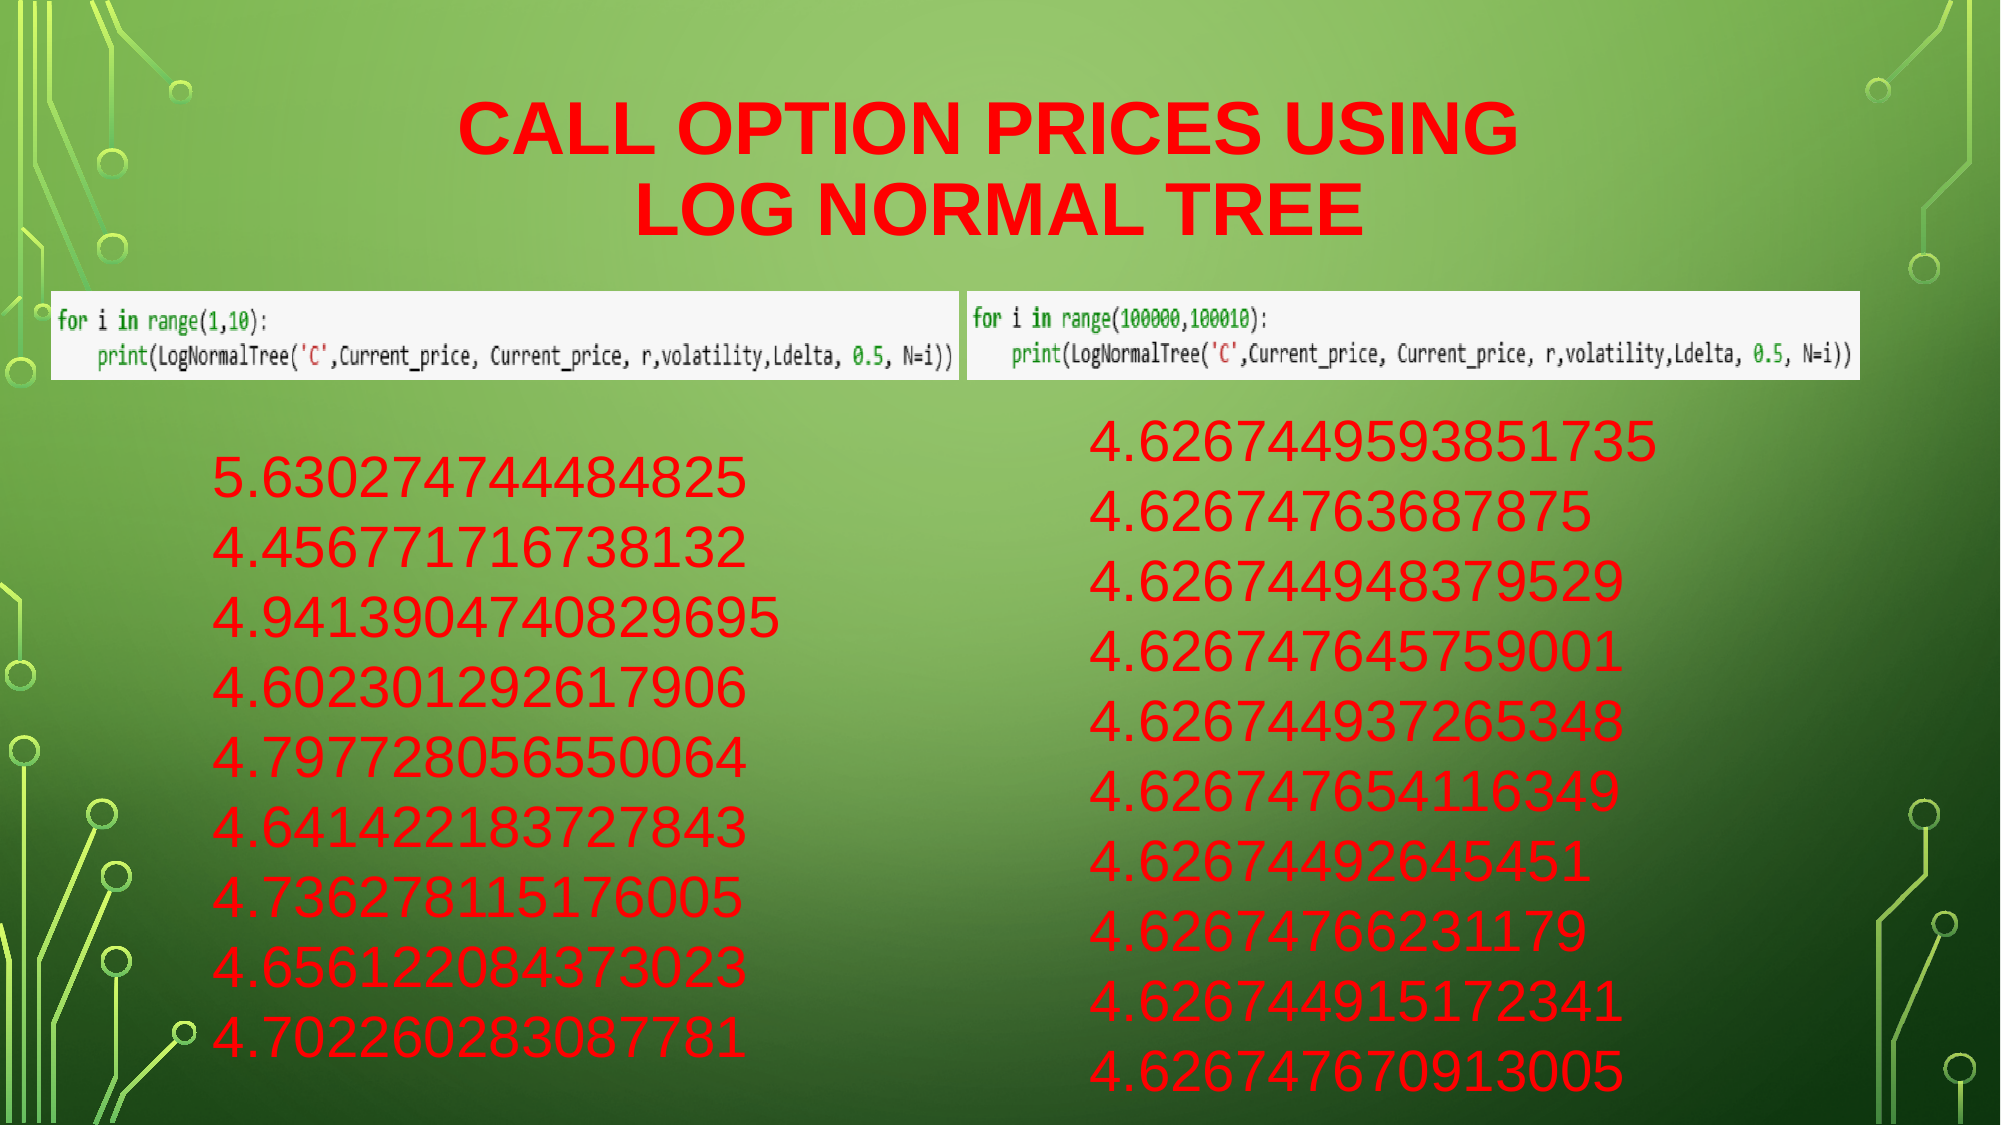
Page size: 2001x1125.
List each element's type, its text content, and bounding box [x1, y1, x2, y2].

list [966, 291, 1861, 380]
text_box 4.6267449593851735 4.62674763687875 4.626744948379529 4.626747645759001 4.626744937265348 4.626747654116349 4.62674492645451 4.62674766231179 4.626744915172341 4.626747670913005 [1074, 396, 1753, 1111]
text_box 5.630274744484825 4.456771716738132 4.9413904740829695 4.602301292617906 4.797728056550064 4.641422183727843 4.736278115176005 4.656122084373023 4.702260283087781 [198, 431, 812, 1077]
title call option prices using Log normal tree [187, 49, 1813, 292]
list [50, 291, 960, 380]
